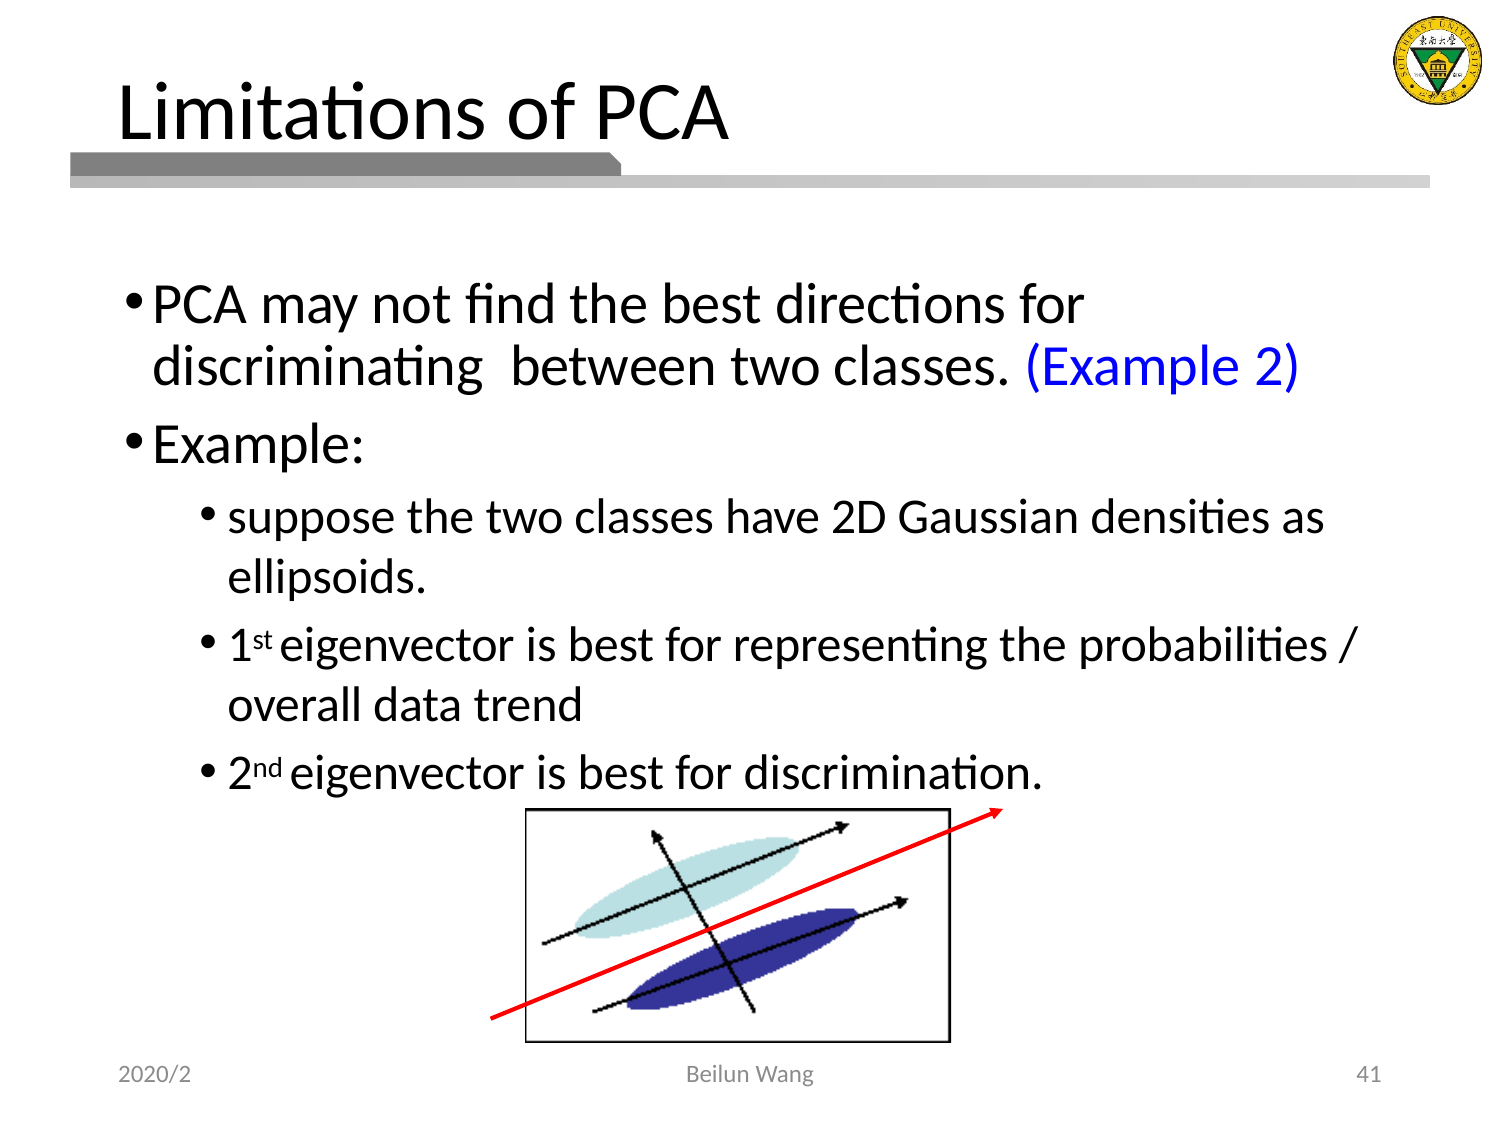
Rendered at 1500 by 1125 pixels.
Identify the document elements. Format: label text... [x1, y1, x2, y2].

title Limitations of PCA [103, 59, 1361, 156]
picture [1393, 16, 1482, 105]
slide_number 2020/2 [103, 1042, 441, 1103]
slide_number 41 [1059, 1042, 1397, 1103]
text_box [490, 808, 1004, 1043]
footer Beilun Wang [496, 1043, 1004, 1103]
list PCA may not find the best directions for discriminating between two classes. (Example 2) Example: suppose the two classes have 2D Gaussian densities as ellipsoids. 1st eigenvector is best for representing the probabilities / overall data trend 2nd eigenvector is best for discrimination. [103, 264, 1397, 1014]
